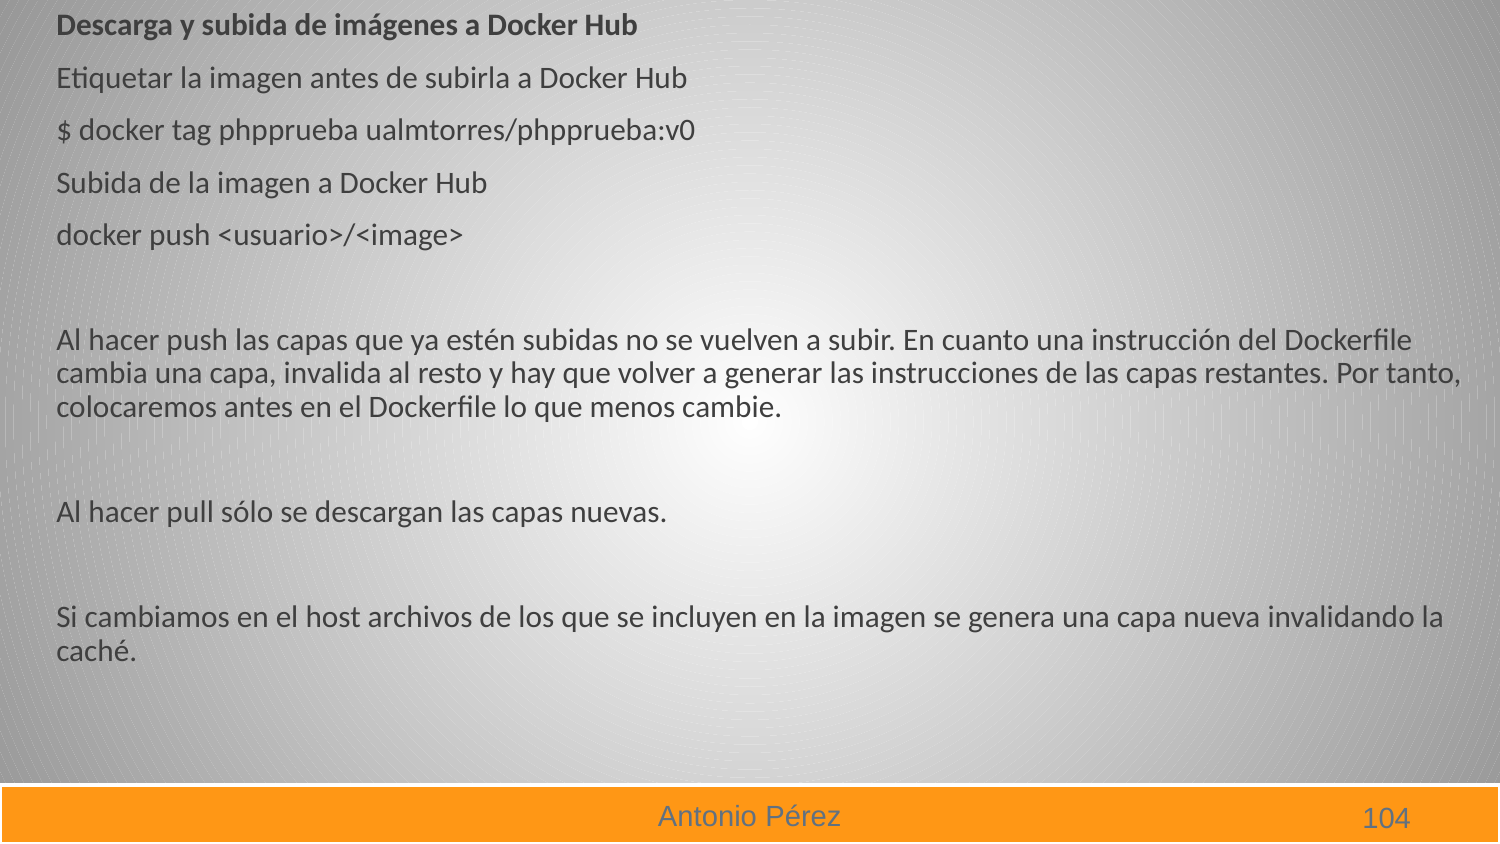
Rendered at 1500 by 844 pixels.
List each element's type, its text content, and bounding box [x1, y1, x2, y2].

list Descarga y subida de imágenes a Docker Hub Etiquetar la imagen antes de subirla a Docker Hub $ docker tag phpprueba ualmtorres/phpprueba:v0 Subida de la imagen a Docker Hub docker push <usuario>/<image> Al hacer push las capas que ya estén subidas no se vuelven a subir. En cuanto una instrucción del Dockerfile cambia una capa, invalida al resto y hay que volver a generar las instrucciones de las capas restantes. Por tanto, colocaremos antes en el Dockerfile lo que menos cambie. Al hacer pull sólo se descargan las capas nuevas. Si cambiamos en el host archivos de los que se incluyen en la imagen se genera una capa nueva invalidando la caché. [0, 3, 1471, 499]
